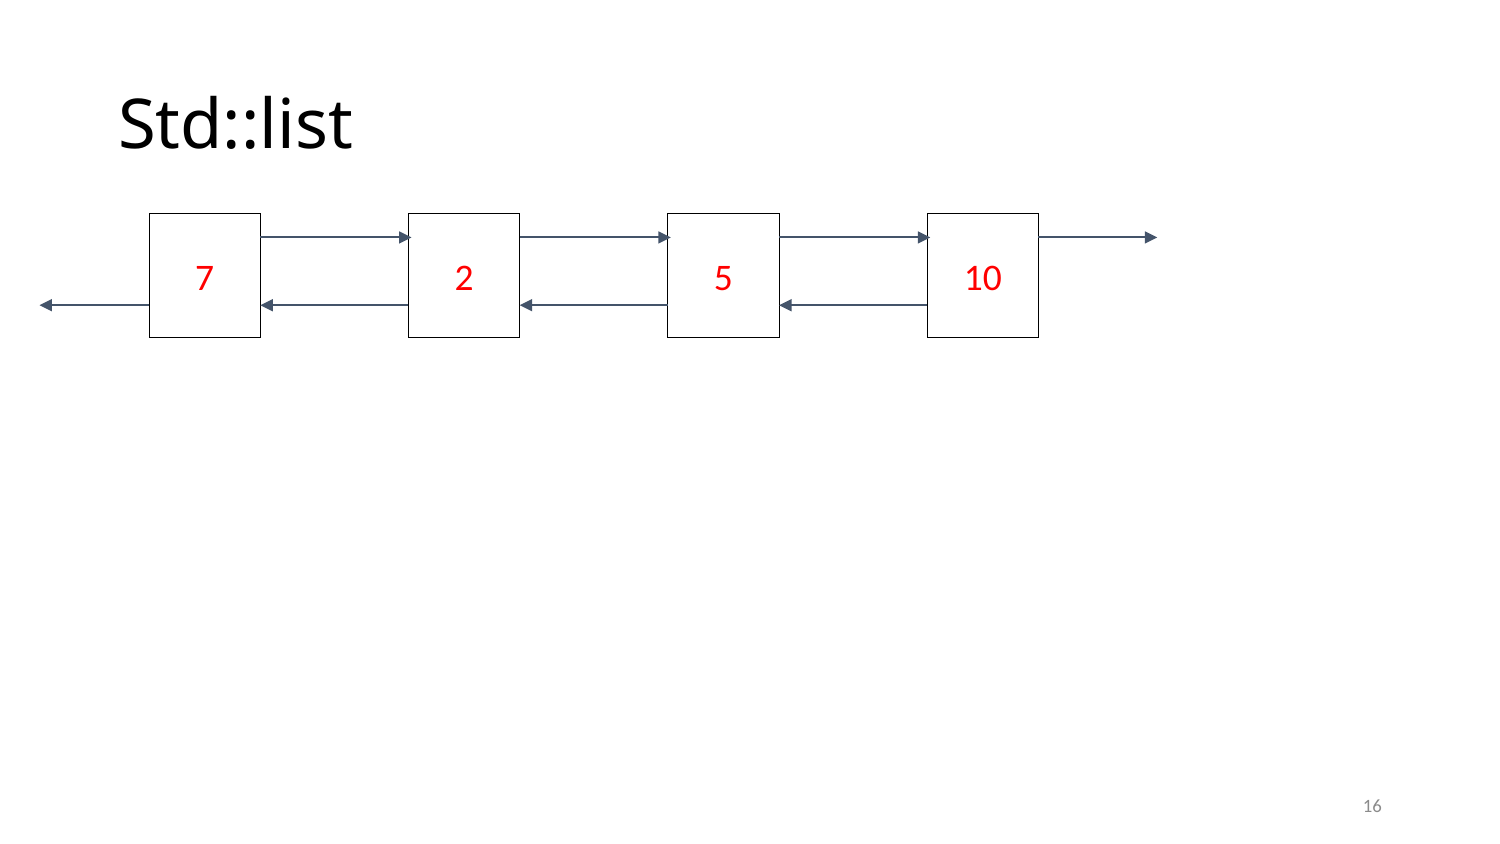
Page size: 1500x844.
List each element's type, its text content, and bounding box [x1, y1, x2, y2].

slide_number 16 [1059, 782, 1397, 827]
text_box 7 [149, 213, 261, 338]
text_box 2 [408, 213, 520, 338]
text_box 5 [667, 213, 780, 338]
text_box 10 [927, 213, 1039, 338]
title Std::list [103, 44, 1397, 208]
